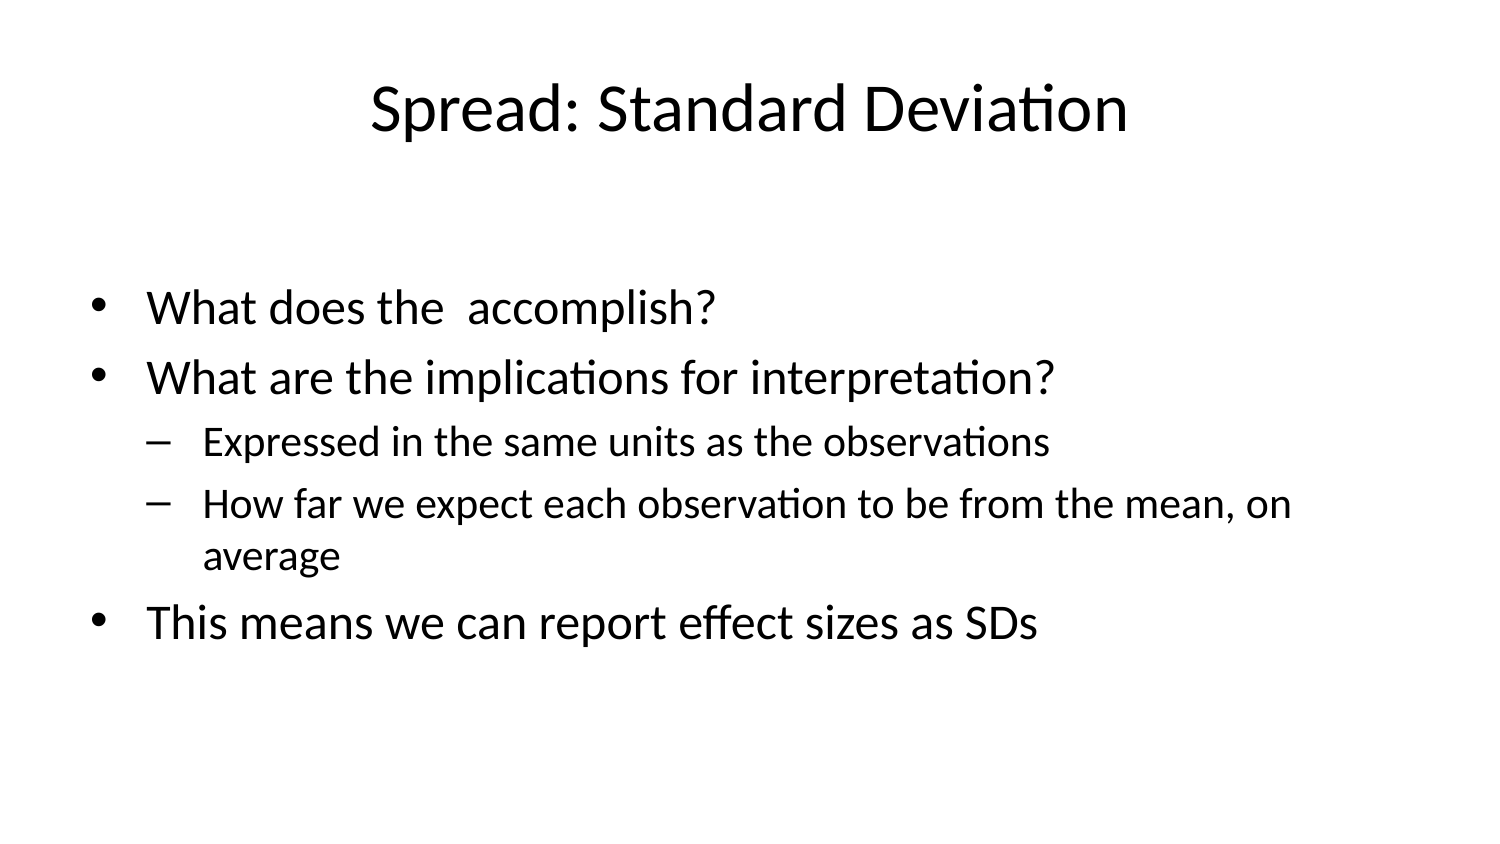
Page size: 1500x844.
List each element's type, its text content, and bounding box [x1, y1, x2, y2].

title Spread: Standard Deviation [75, 33, 1425, 175]
